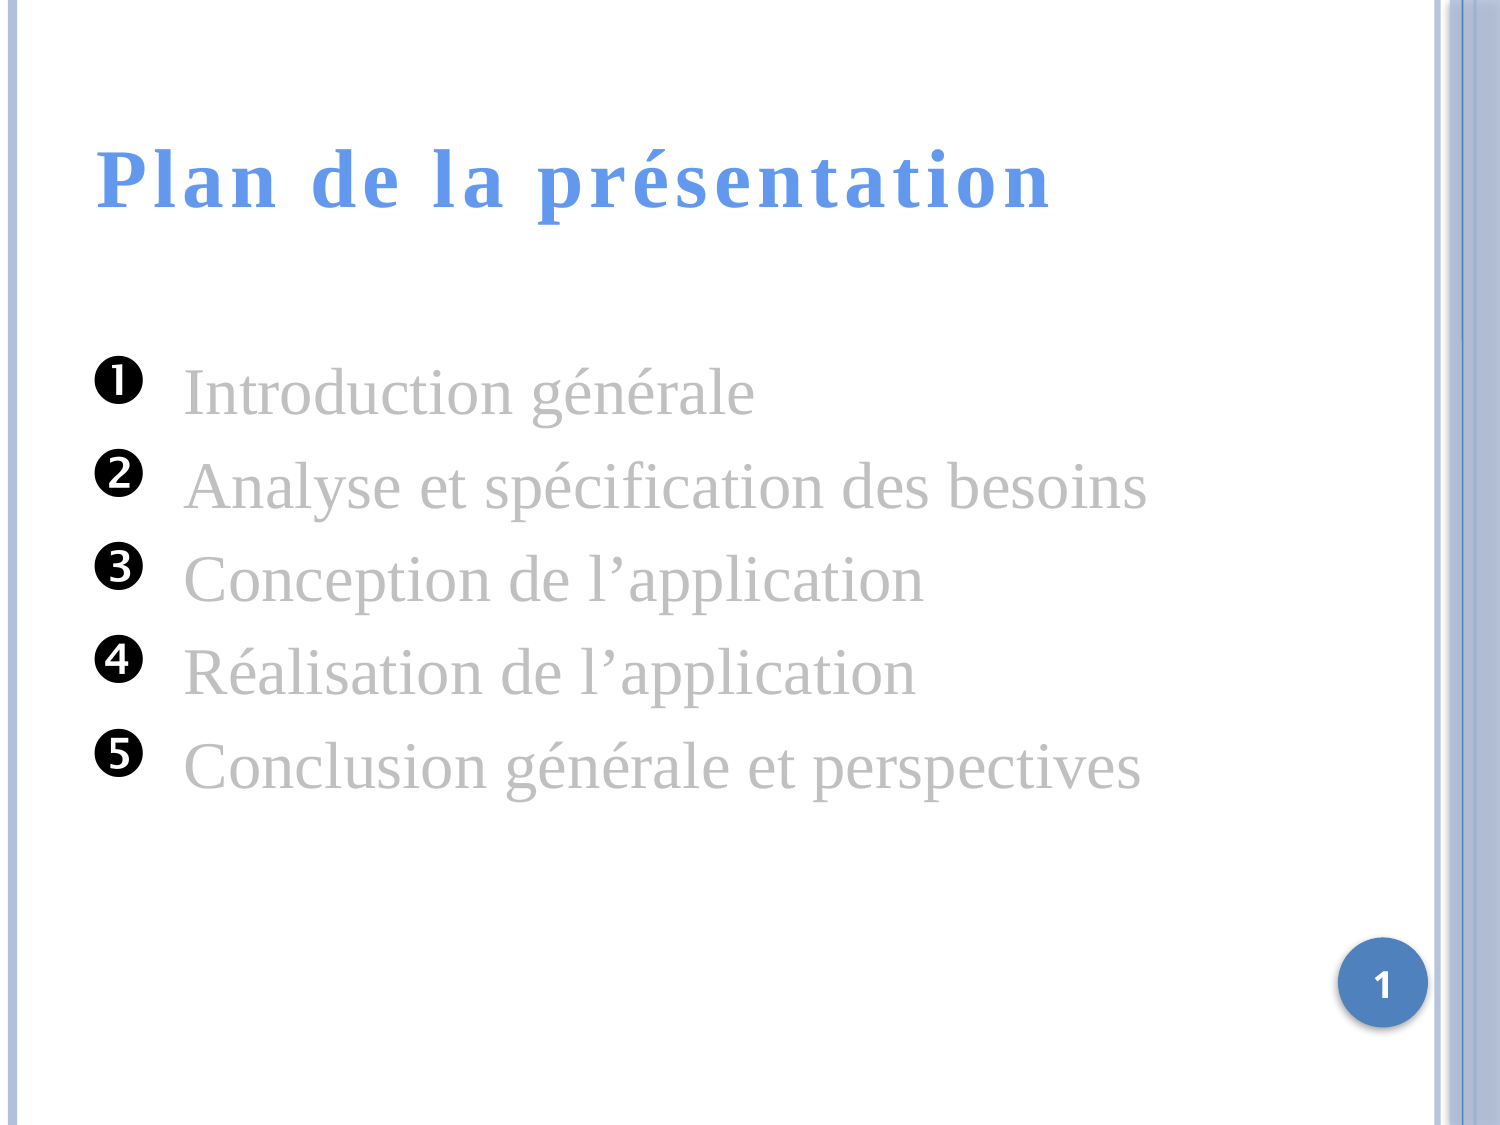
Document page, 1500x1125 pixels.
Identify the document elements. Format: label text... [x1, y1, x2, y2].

slide_number 1 [1333, 940, 1434, 1027]
text_box Plan de la présentation [81, 117, 1196, 232]
text_box Introduction générale Analyse et spécification des besoins Conception de l’application Réalisation de l’application Conclusion générale et perspectives [74, 262, 1425, 1006]
